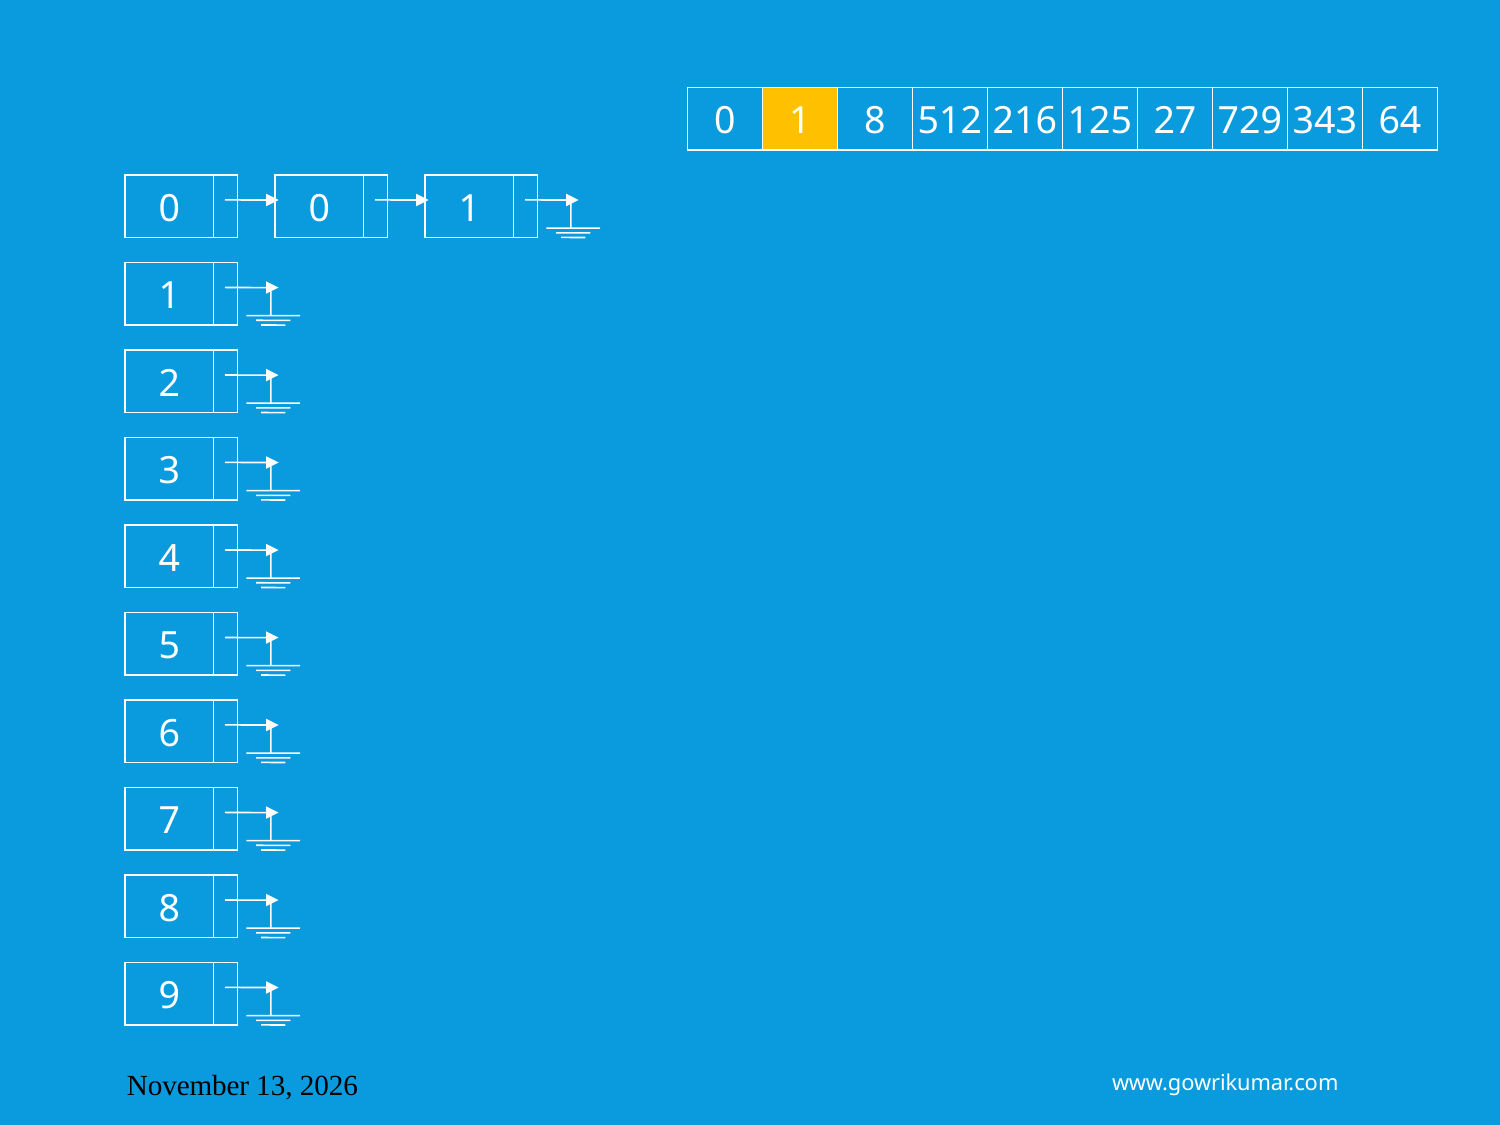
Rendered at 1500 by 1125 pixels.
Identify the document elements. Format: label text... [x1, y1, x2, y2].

text_box 64 [1362, 87, 1438, 150]
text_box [124, 612, 301, 676]
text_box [124, 174, 270, 238]
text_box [124, 262, 301, 326]
text_box 729 [1212, 87, 1287, 150]
text_box 8 [837, 87, 912, 150]
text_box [124, 524, 301, 588]
text_box 1 [762, 87, 837, 150]
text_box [124, 437, 301, 501]
footer www.gowrikumar.com [687, 1053, 1354, 1114]
text_box 216 [987, 87, 1062, 150]
text_box 0 [687, 87, 762, 150]
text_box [432, 174, 601, 238]
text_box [124, 787, 301, 851]
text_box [124, 349, 301, 413]
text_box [124, 962, 301, 1026]
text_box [124, 874, 301, 938]
text_box 27 [1137, 87, 1212, 150]
text_box 125 [1062, 87, 1137, 150]
text_box 343 [1287, 87, 1362, 150]
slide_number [111, 1053, 538, 1114]
text_box 512 [912, 87, 987, 150]
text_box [274, 174, 429, 238]
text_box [124, 699, 301, 763]
